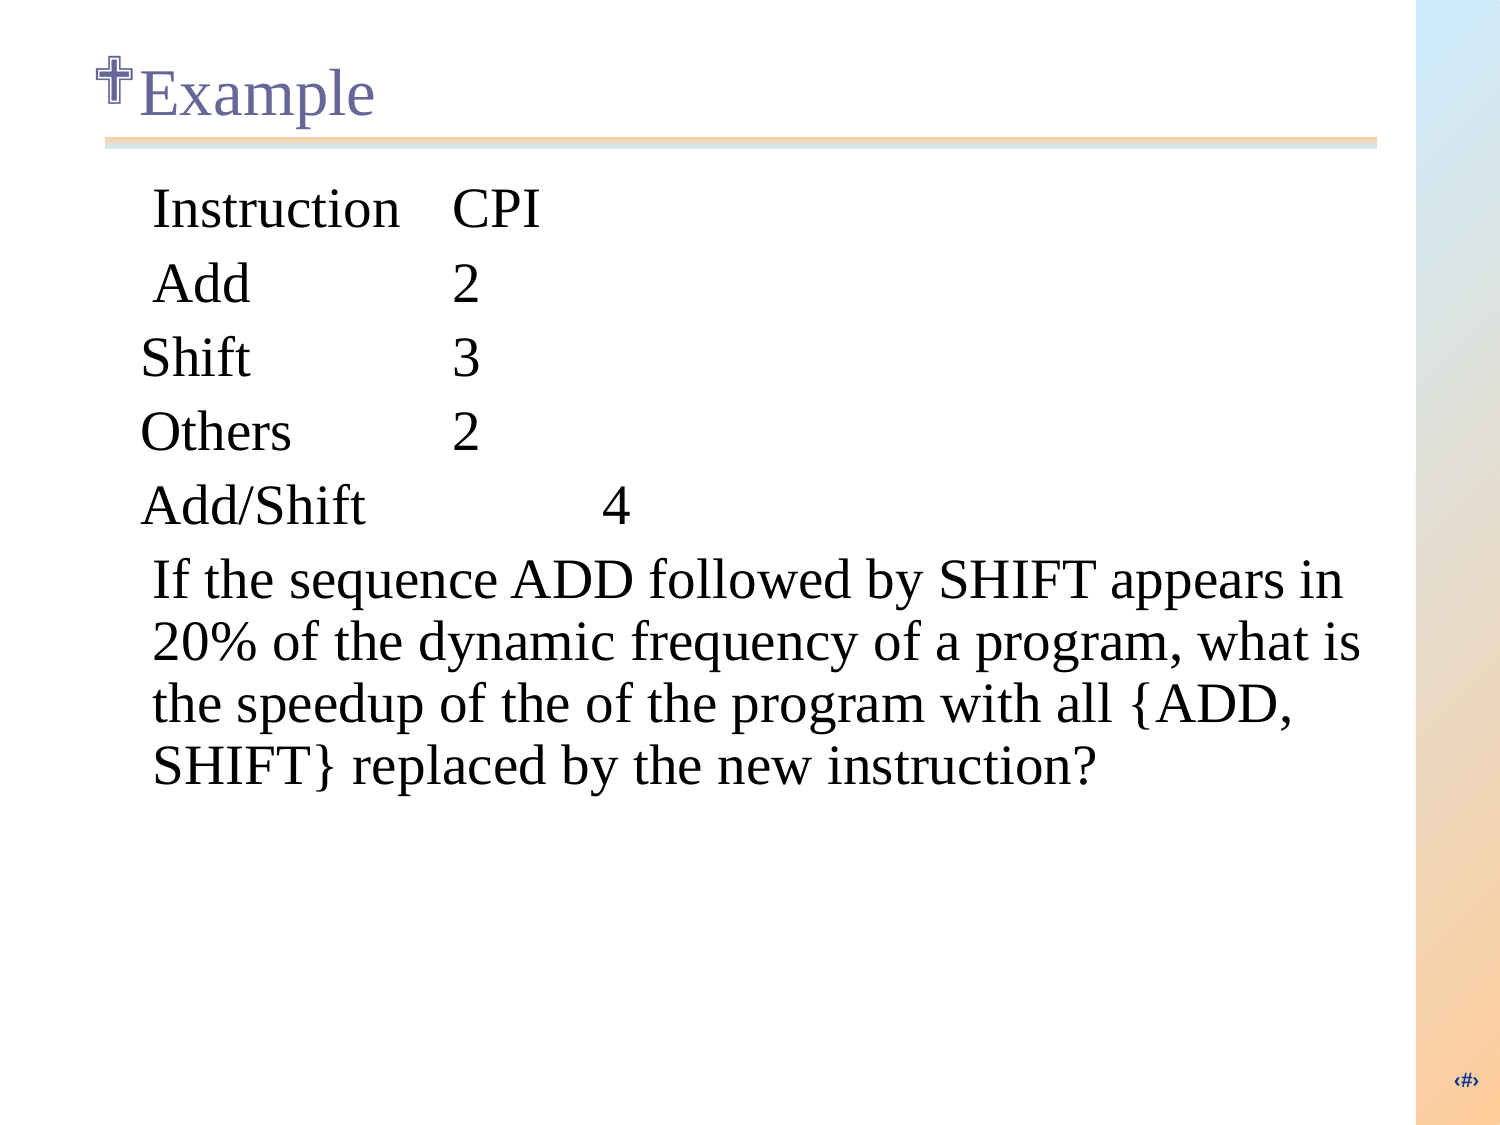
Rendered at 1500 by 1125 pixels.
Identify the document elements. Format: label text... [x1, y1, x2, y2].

list Instruction CPI Add 2 Shift 3 Others 2 Add/Shift 4 If the sequence ADD followed by SHIFT appears in 20% of the dynamic frequency of a program, what is the speedup of the of the program with all {ADD, SHIFT} replaced by the new instruction? [97, 177, 1412, 880]
title Example [91, 25, 1368, 152]
